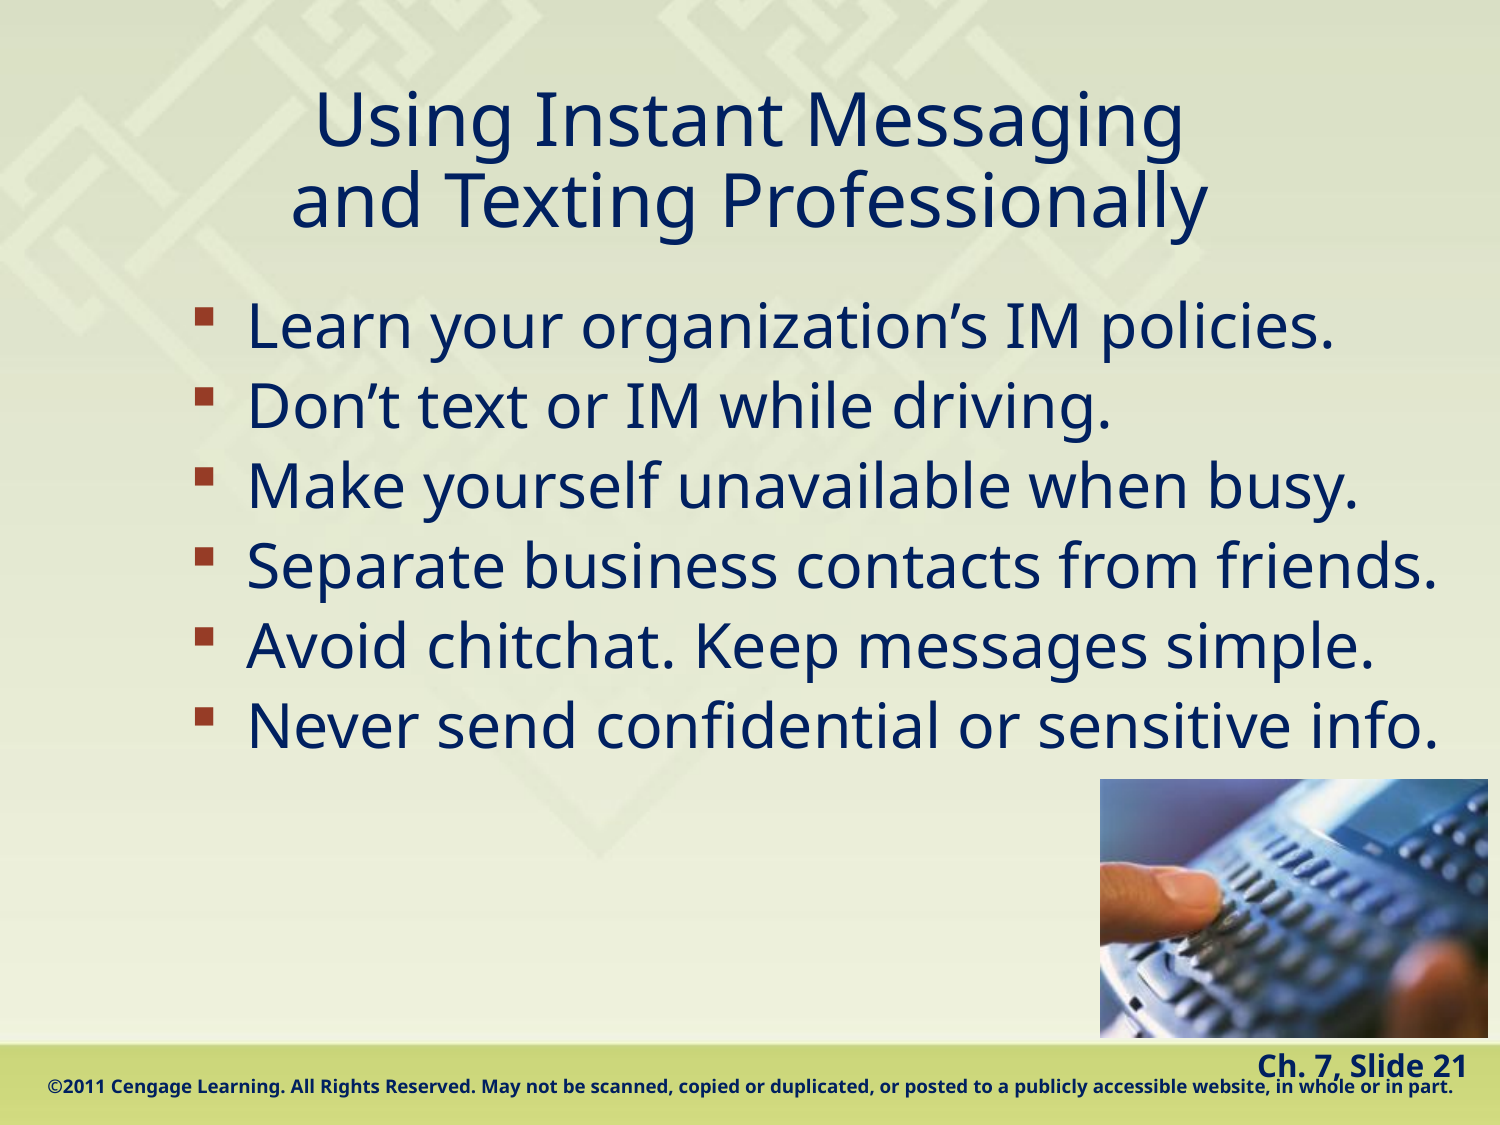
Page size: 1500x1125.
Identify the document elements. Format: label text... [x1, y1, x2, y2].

title Using Instant Messaging and Texting Professionally [37, 87, 1463, 238]
list Learn your organization’s IM policies. Don’t text or IM while driving. Make yourself unavailable when busy. Separate business contacts from friends. Avoid chitchat. Keep messages simple. Never send confidential or sensitive info. [174, 287, 1463, 988]
picture [0, 0, 1500, 1125]
slide_number Ch. 7, Slide 21 [1225, 1049, 1500, 1100]
